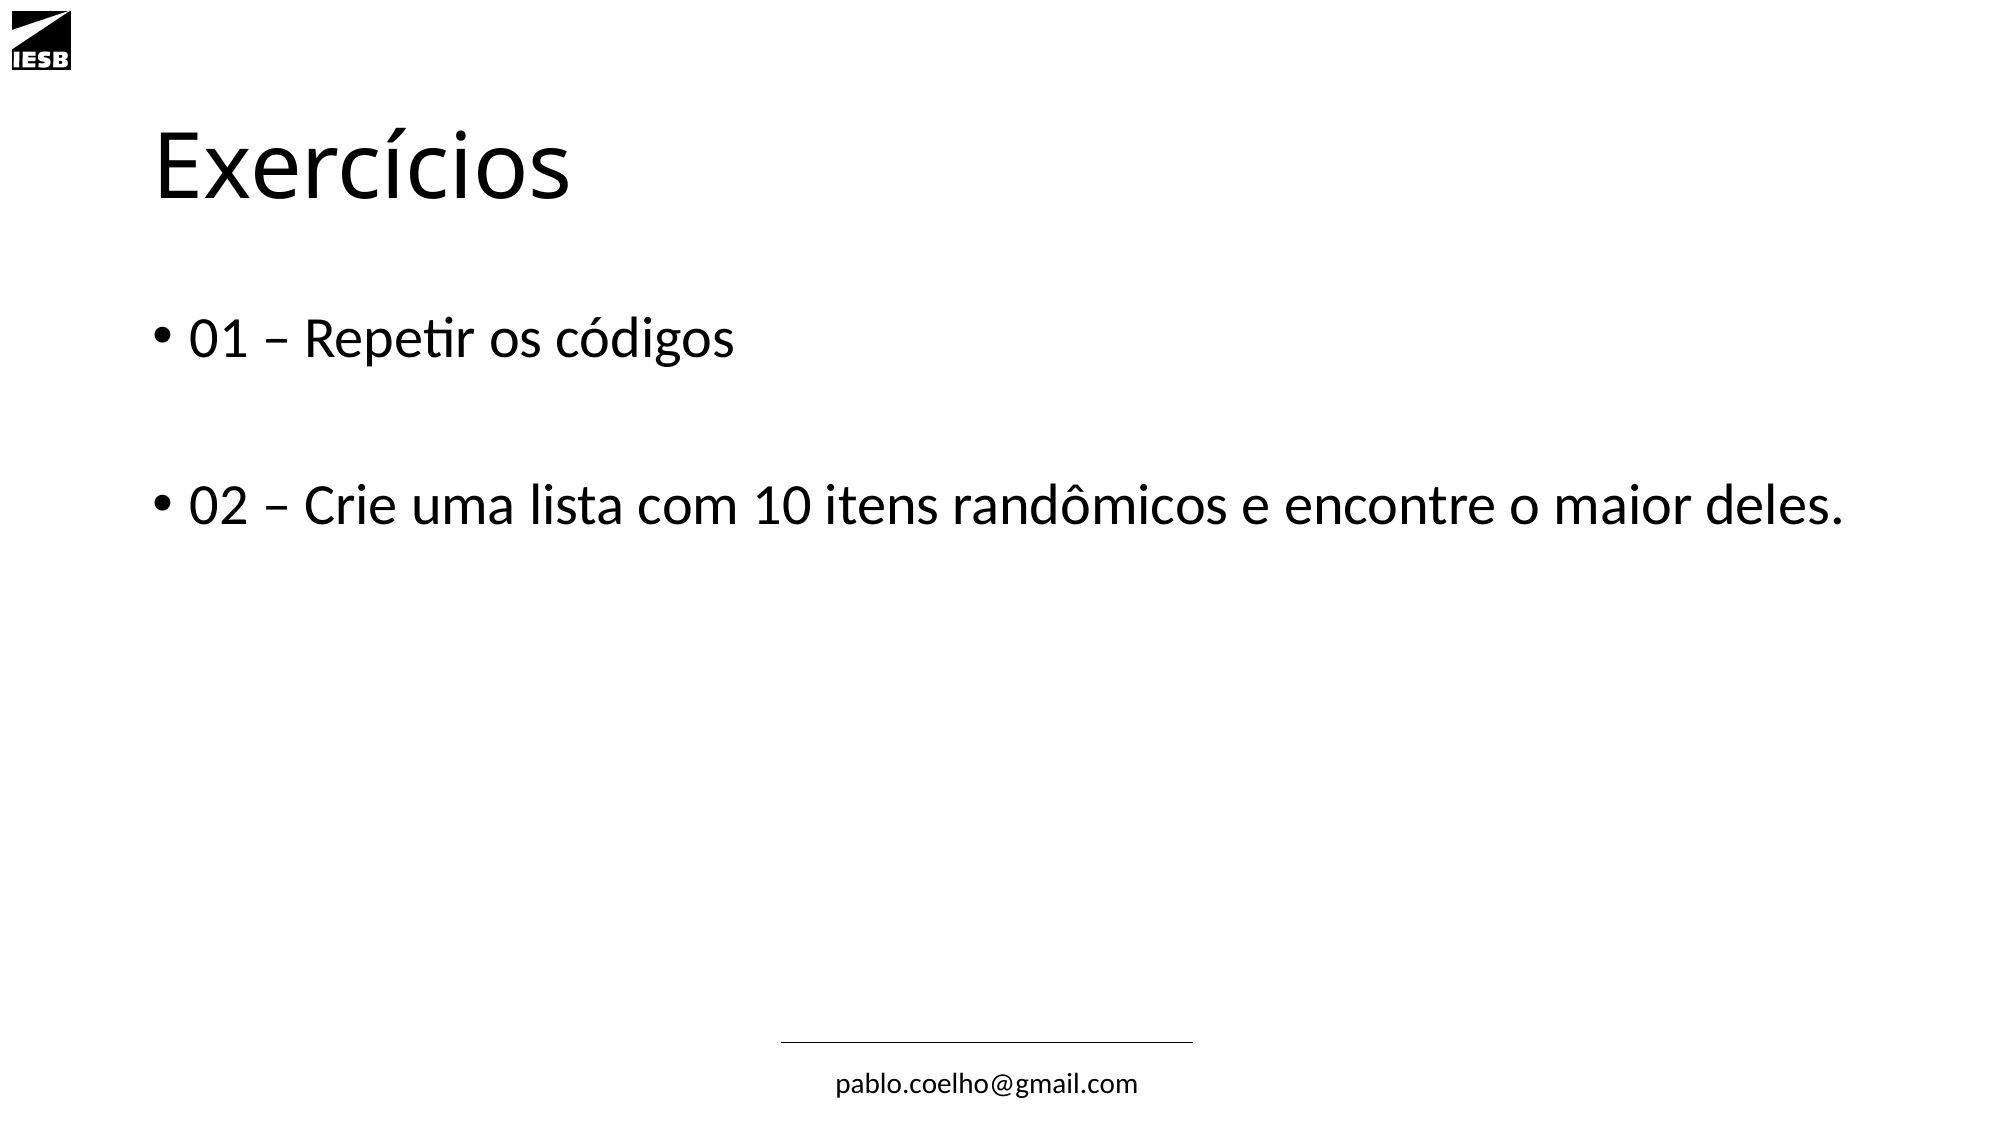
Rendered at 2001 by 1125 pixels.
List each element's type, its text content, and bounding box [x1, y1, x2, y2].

title Exercícios [137, 59, 1863, 278]
list 01 – Repetir os códigos 02 – Crie uma lista com 10 itens randômicos e encontre o maior deles. [137, 299, 1863, 1014]
